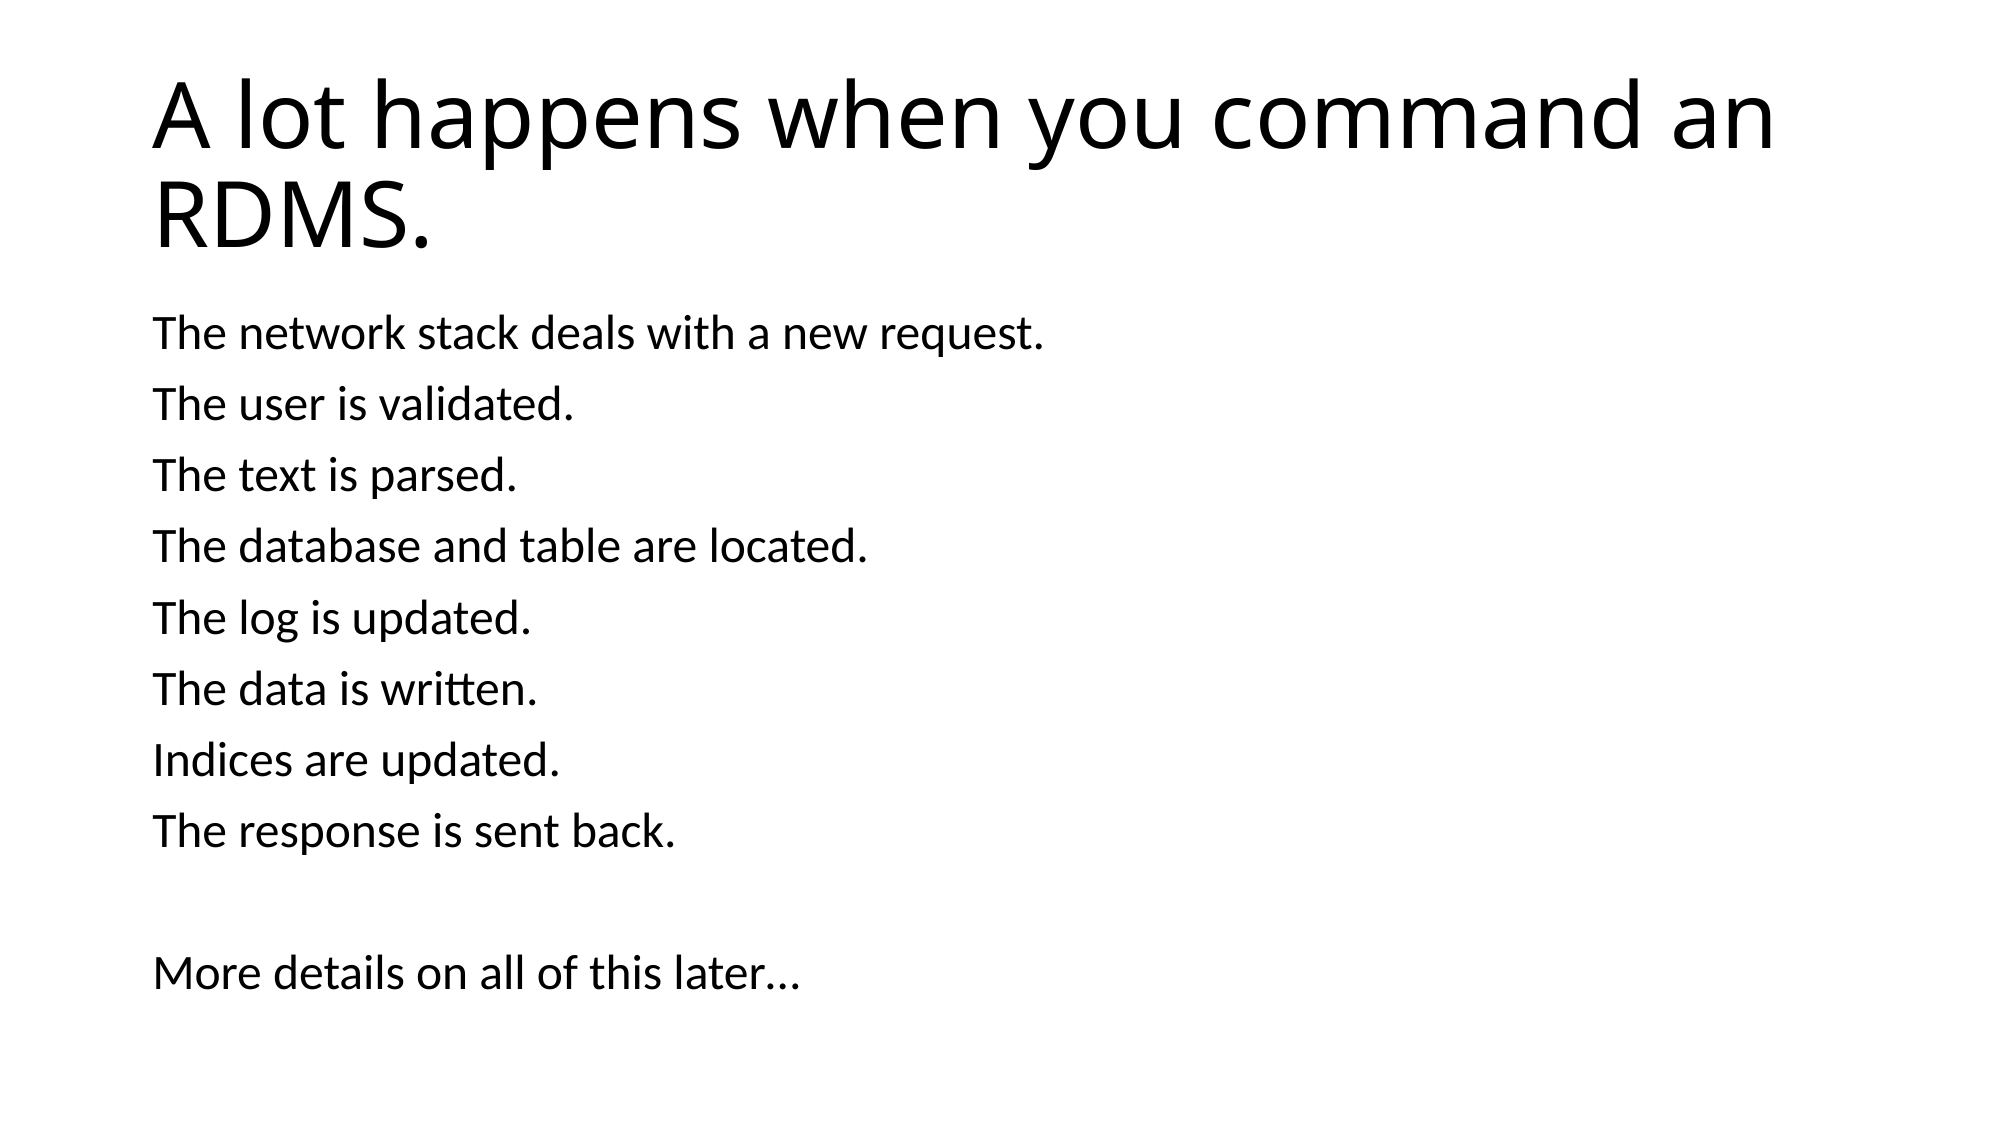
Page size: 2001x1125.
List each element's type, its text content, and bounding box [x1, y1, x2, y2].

title A lot happens when you command an RDMS. [137, 59, 1863, 278]
list The network stack deals with a new request. The user is validated. The text is parsed. The database and table are located. The log is updated. The data is written. Indices are updated. The response is sent back. More details on all of this later… [137, 299, 1863, 1014]
